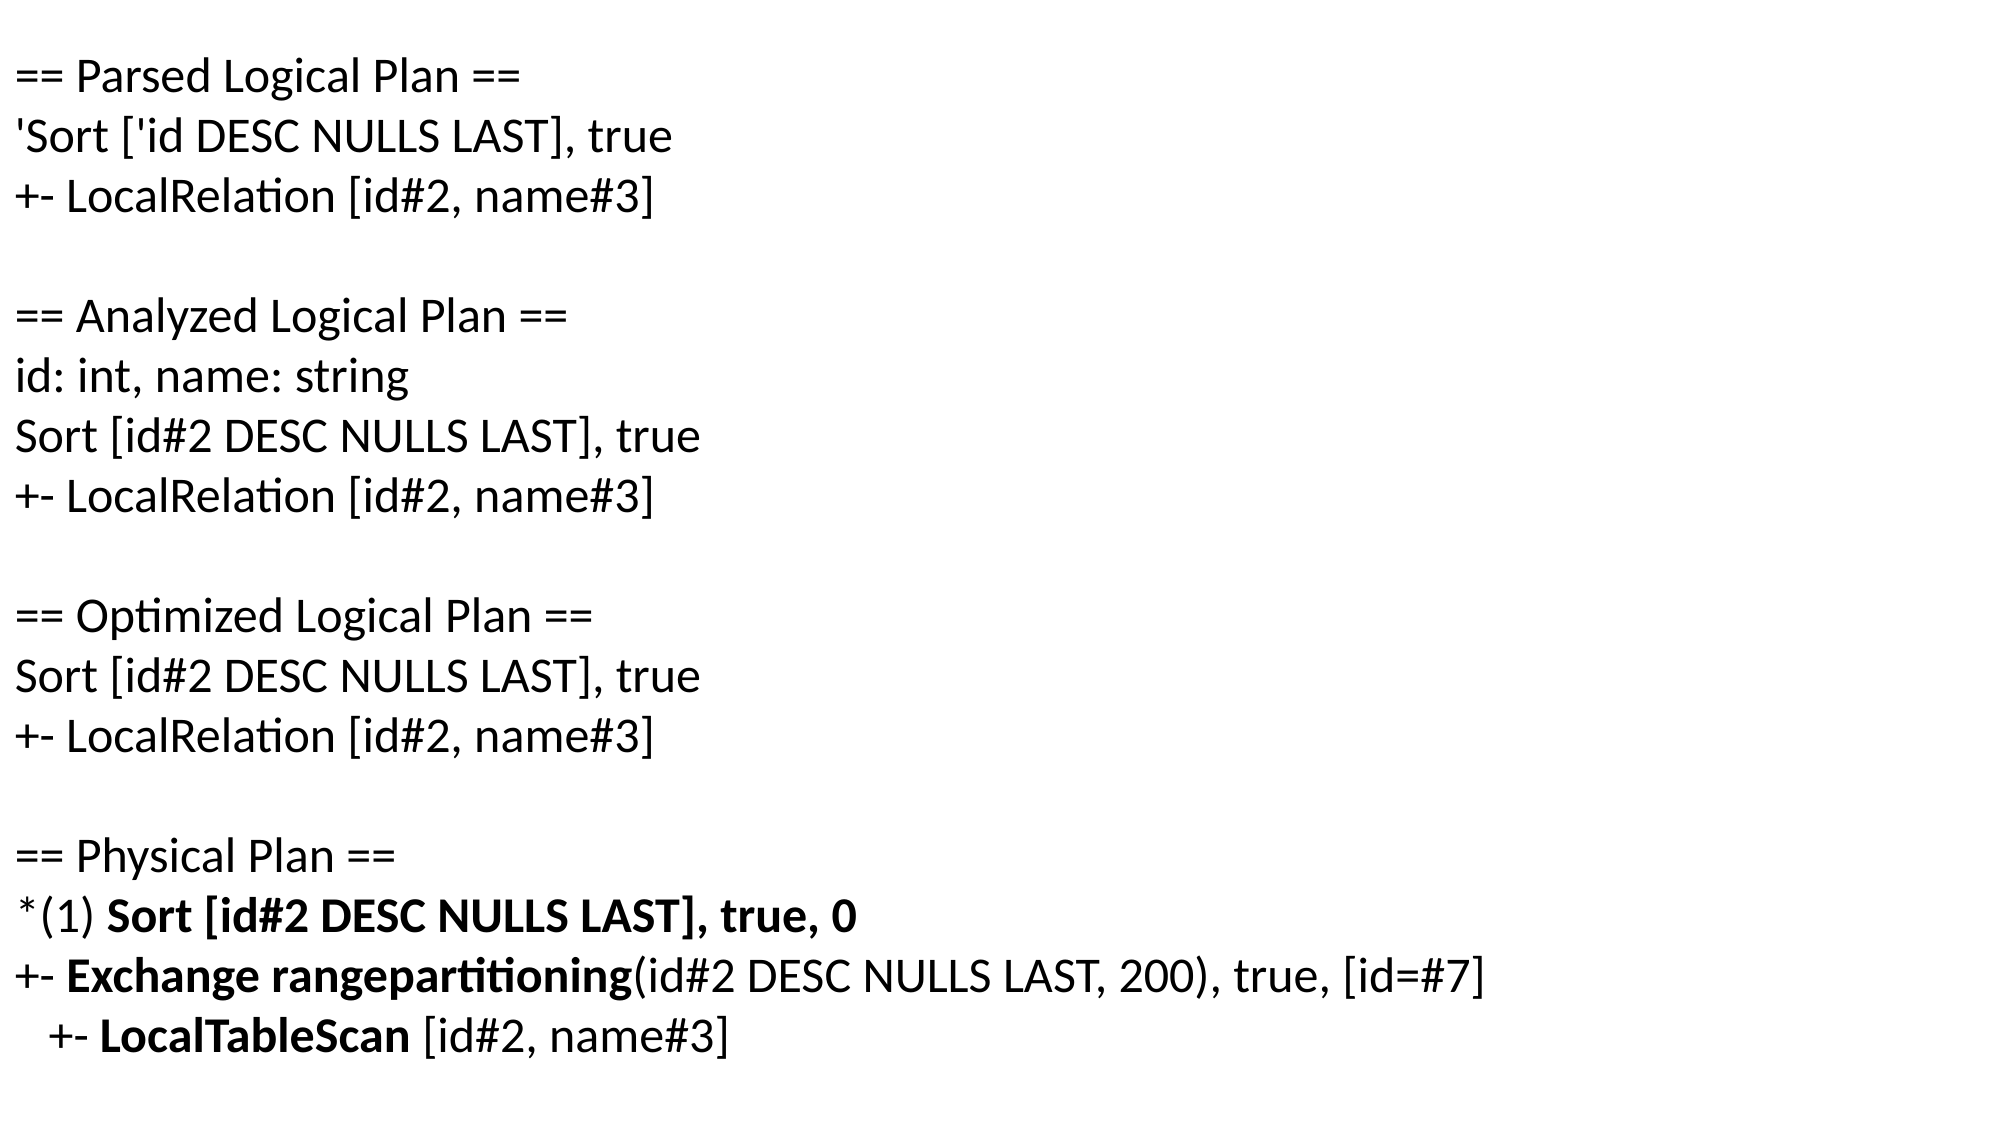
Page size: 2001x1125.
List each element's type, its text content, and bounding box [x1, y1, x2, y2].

text_box == Parsed Logical Plan == 'Sort ['id DESC NULLS LAST], true +- LocalRelation [id#2, name#3] == Analyzed Logical Plan == id: int, name: string Sort [id#2 DESC NULLS LAST], true +- LocalRelation [id#2, name#3] == Optimized Logical Plan == Sort [id#2 DESC NULLS LAST], true +- LocalRelation [id#2, name#3] == Physical Plan == *(1) Sort [id#2 DESC NULLS LAST], true, 0 +- Exchange rangepartitioning(id#2 DESC NULLS LAST, 200), true, [id=#7] +- LocalTableScan [id#2, name#3] [0, 35, 2000, 1070]
